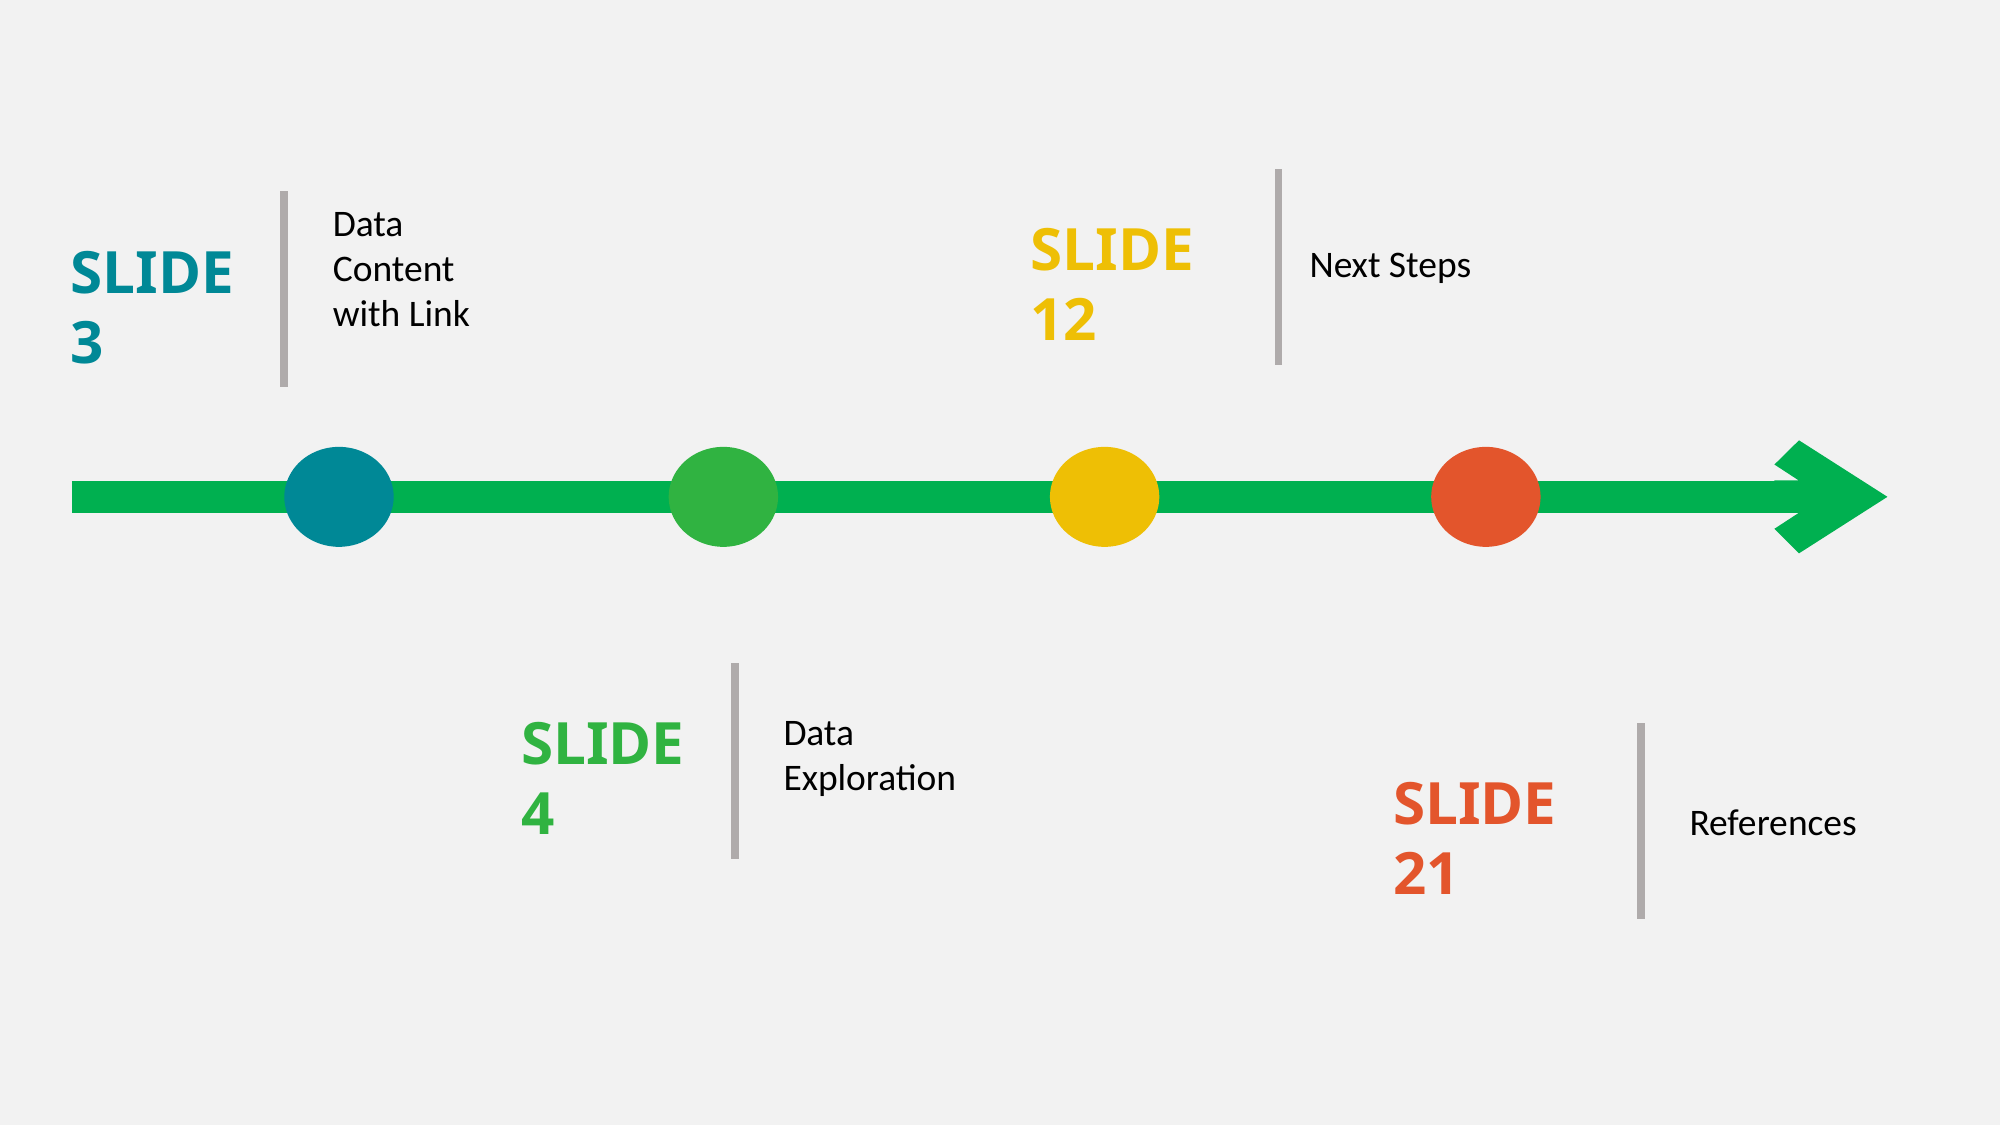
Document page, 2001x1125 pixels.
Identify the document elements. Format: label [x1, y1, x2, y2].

text_box [55, 191, 531, 388]
text_box [1016, 169, 1508, 366]
text_box [283, 497, 395, 548]
text_box [1378, 723, 1888, 920]
text_box [283, 445, 395, 496]
text_box [1048, 445, 1161, 496]
text_box [506, 663, 982, 860]
text_box [1430, 497, 1542, 548]
text_box [1430, 445, 1542, 496]
text_box [1048, 497, 1161, 548]
text_box [667, 445, 780, 496]
text_box [667, 497, 780, 548]
